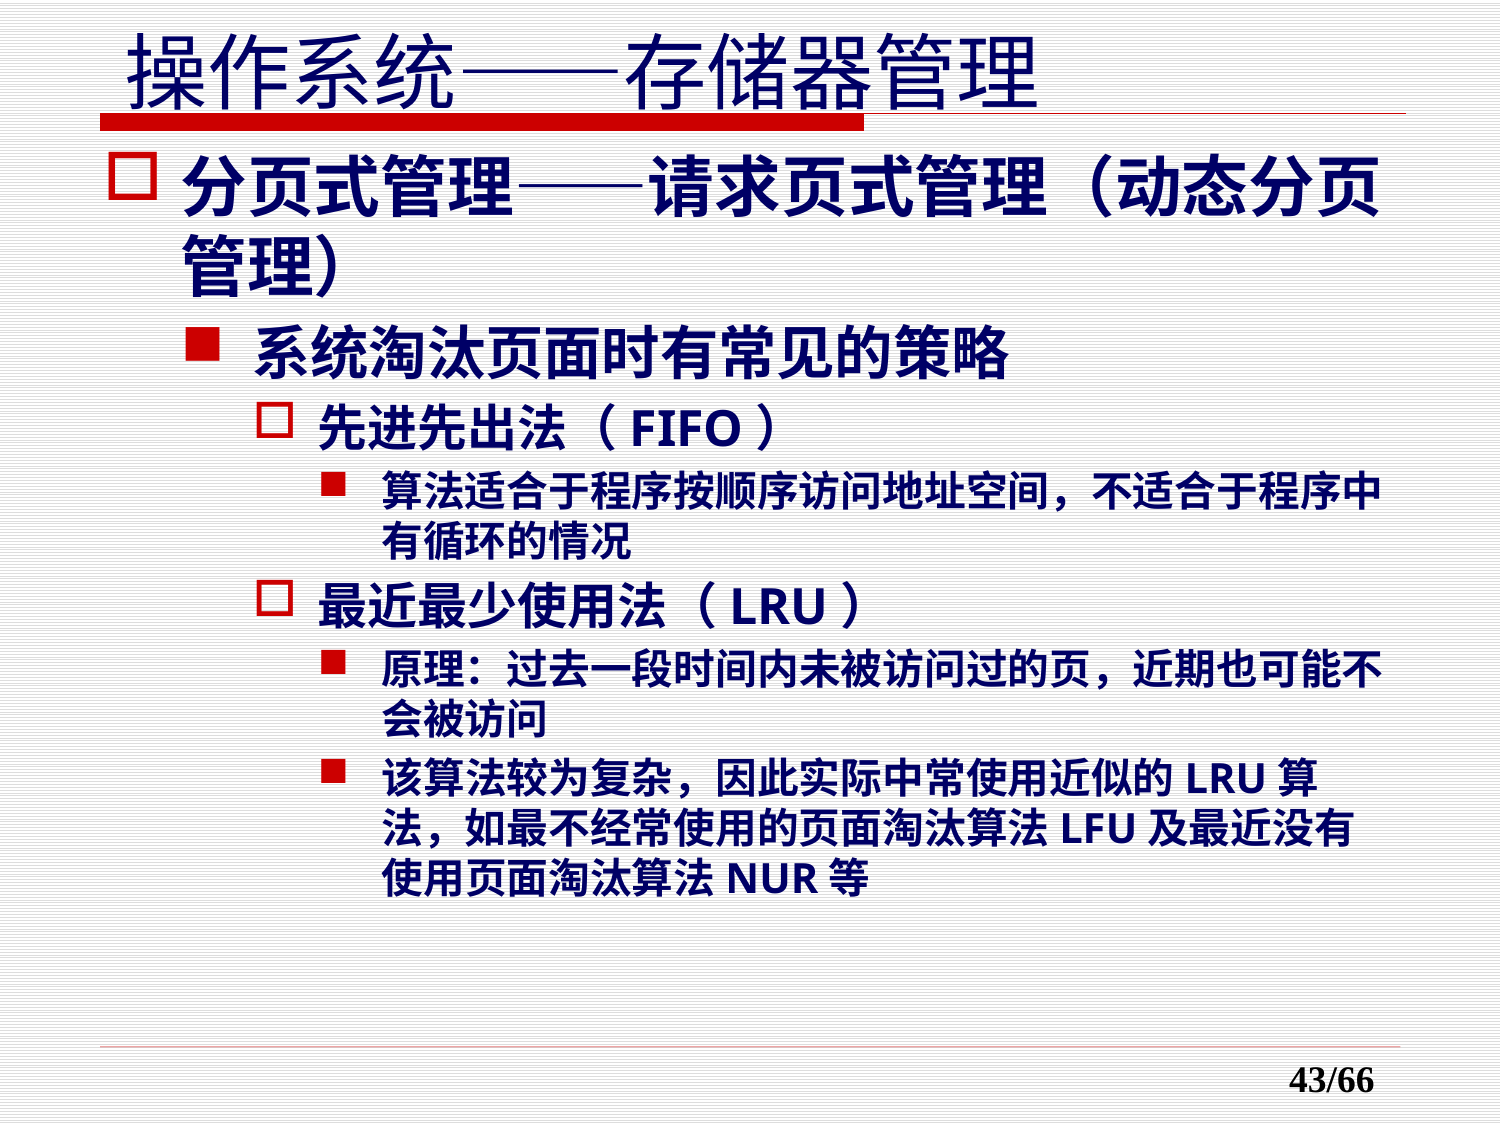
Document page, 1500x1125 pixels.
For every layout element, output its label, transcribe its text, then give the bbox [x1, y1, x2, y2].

list 分页式管理——请求页式管理（动态分页管理） 系统淘汰页面时有常见的策略 先进先出法（FIFO） 算法适合于程序按顺序访问地址空间，不适合于程序中有循环的情况 最近最少使用法（LRU） 原理：过去一段时间内未被访问过的页，近期也可能不会被访问 该算法较为复杂，因此实际中常使用近似的LRU算法，如最不经常使用的页面淘汰算法LFU及最近没有使用页面淘汰算法NUR等 [88, 137, 1401, 1024]
